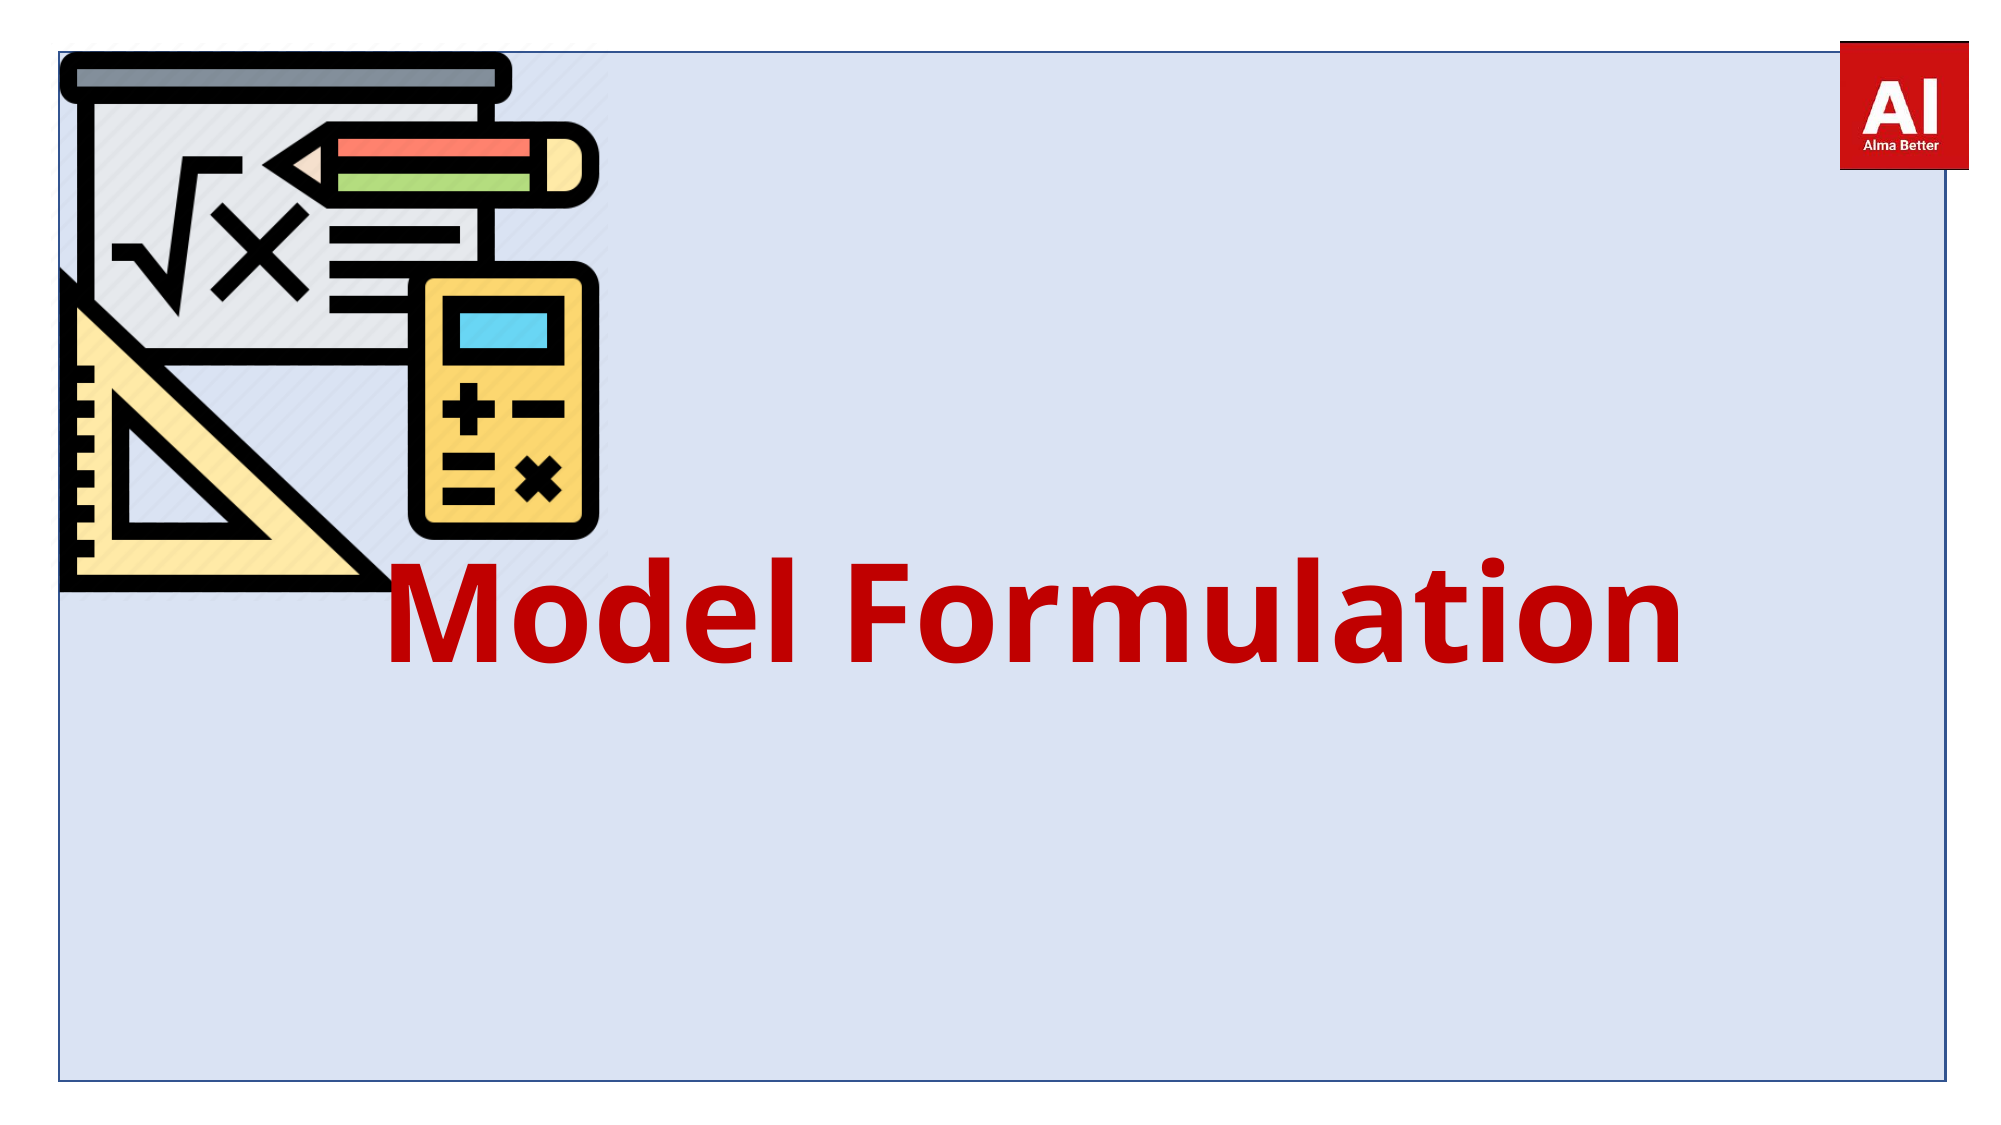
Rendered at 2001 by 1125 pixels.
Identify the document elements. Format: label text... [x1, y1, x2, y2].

text_box Model Formulation [364, 517, 1705, 697]
picture [51, 43, 608, 601]
picture [1840, 41, 1969, 170]
text_box [58, 51, 1947, 1082]
